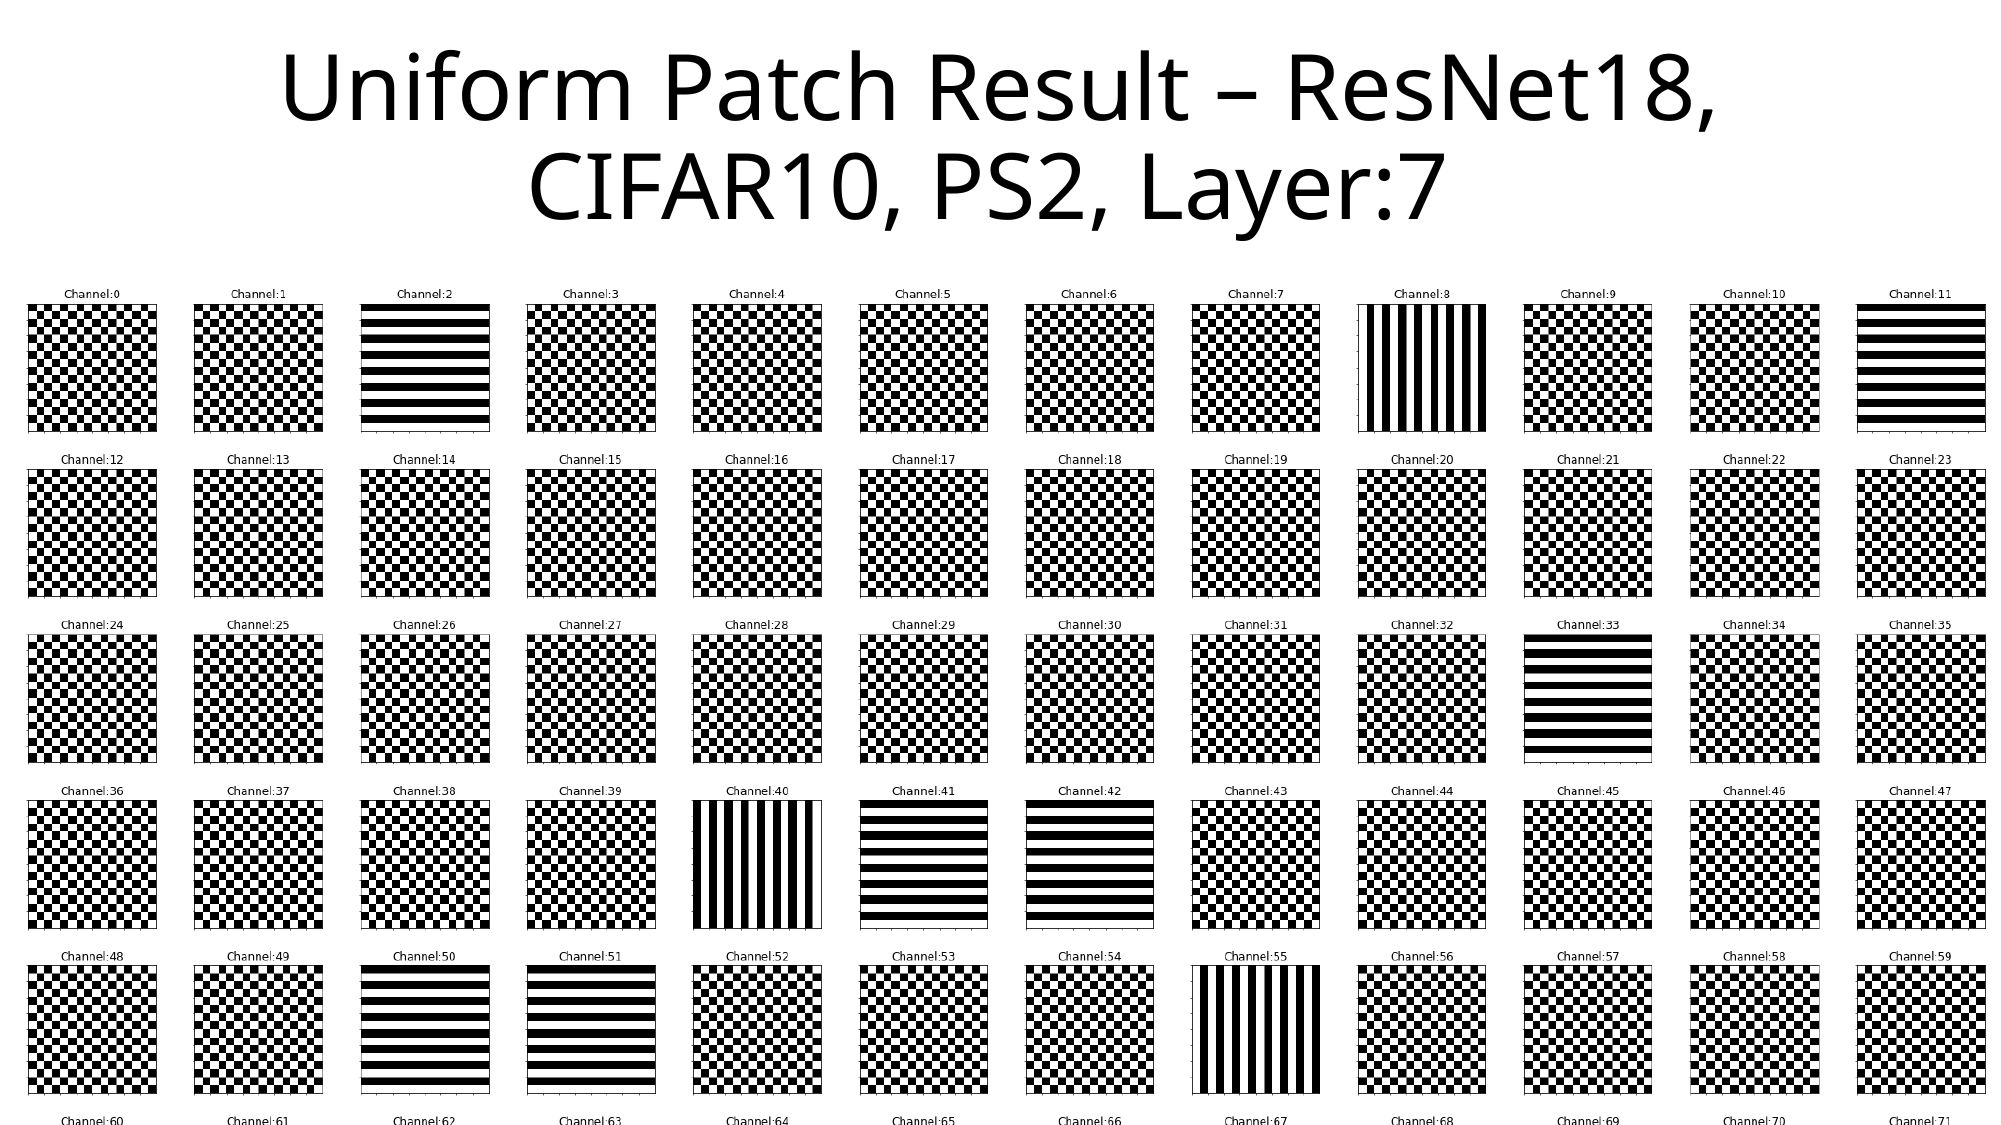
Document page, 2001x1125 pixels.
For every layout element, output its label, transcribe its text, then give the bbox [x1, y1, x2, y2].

picture [0, 282, 2000, 1125]
title Uniform Patch Result – ResNet18, CIFAR10, PS2, Layer:7 [137, 31, 1863, 250]
